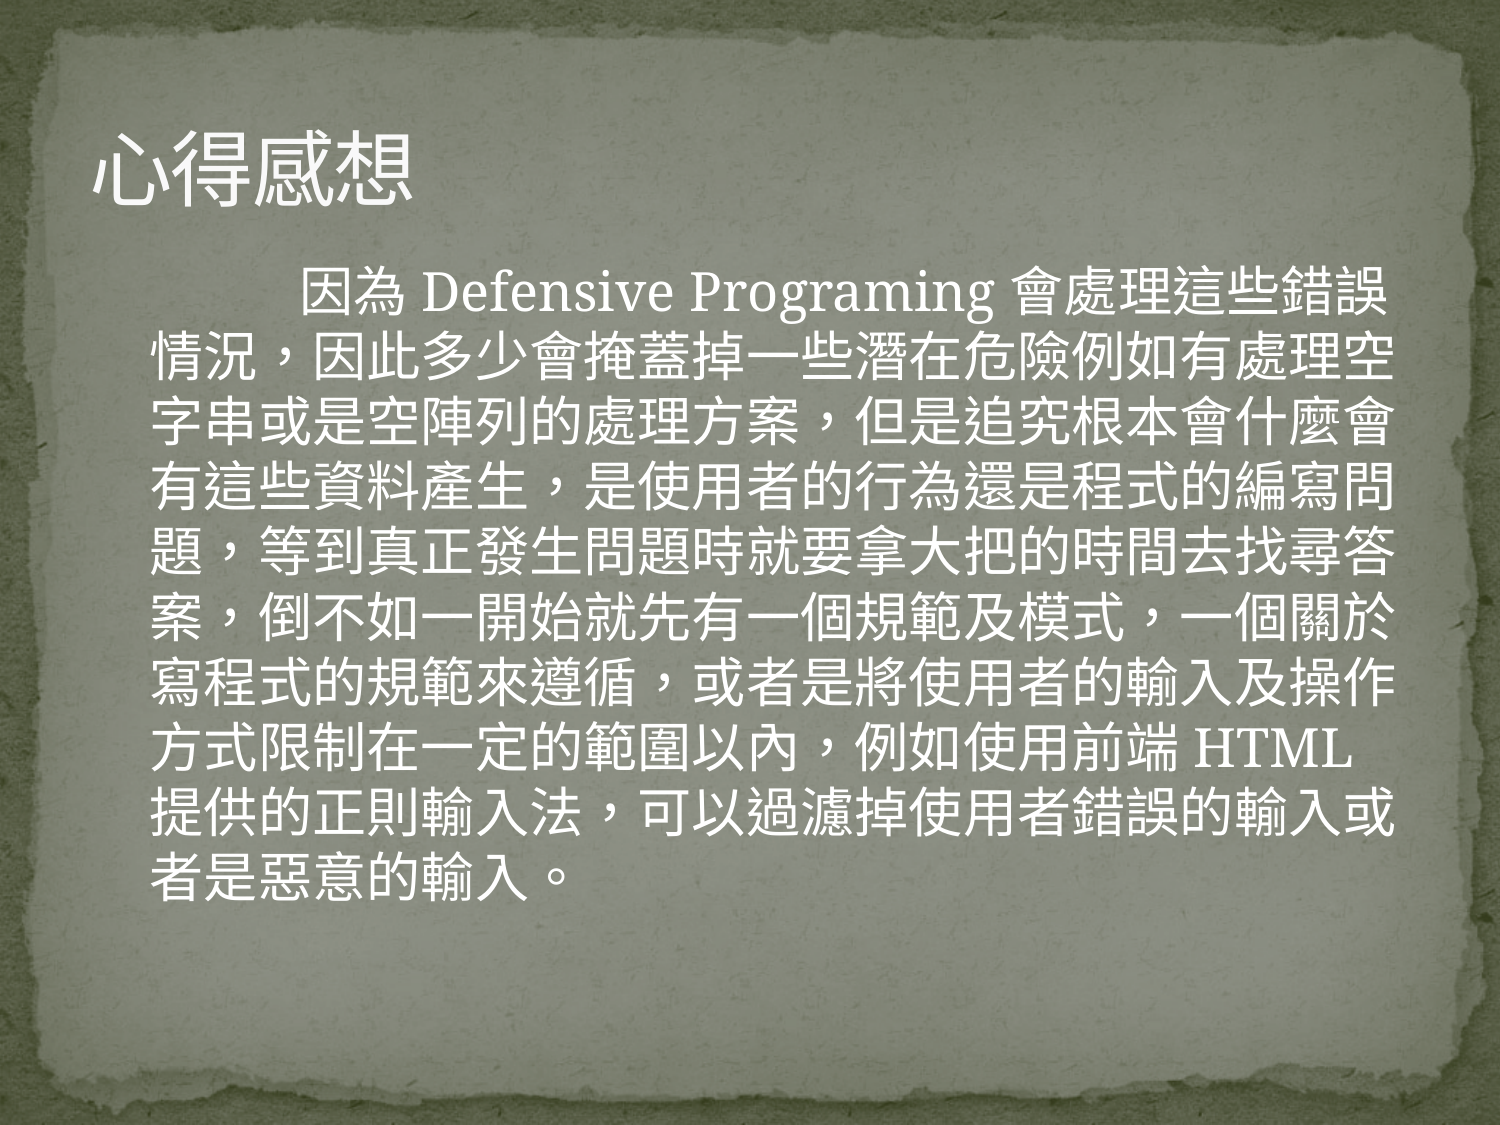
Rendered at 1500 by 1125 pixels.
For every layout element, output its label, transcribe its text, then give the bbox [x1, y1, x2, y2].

title 心得感想 [74, 24, 1425, 225]
list 因為Defensive Programing會處理這些錯誤情況，因此多少會掩蓋掉一些潛在危險例如有處理空字串或是空陣列的處理方案，但是追究根本會什麼會有這些資料產生，是使用者的行為還是程式的編寫問題，等到真正發生問題時就要拿大把的時間去找尋答案，倒不如一開始就先有一個規範及模式，一個關於寫程式的規範來遵循，或者是將使用者的輸入及操作方式限制在一定的範圍以內，例如使用前端HTML提供的正則輸入法，可以過濾掉使用者錯誤的輸入或者是惡意的輸入。 [75, 249, 1425, 1000]
